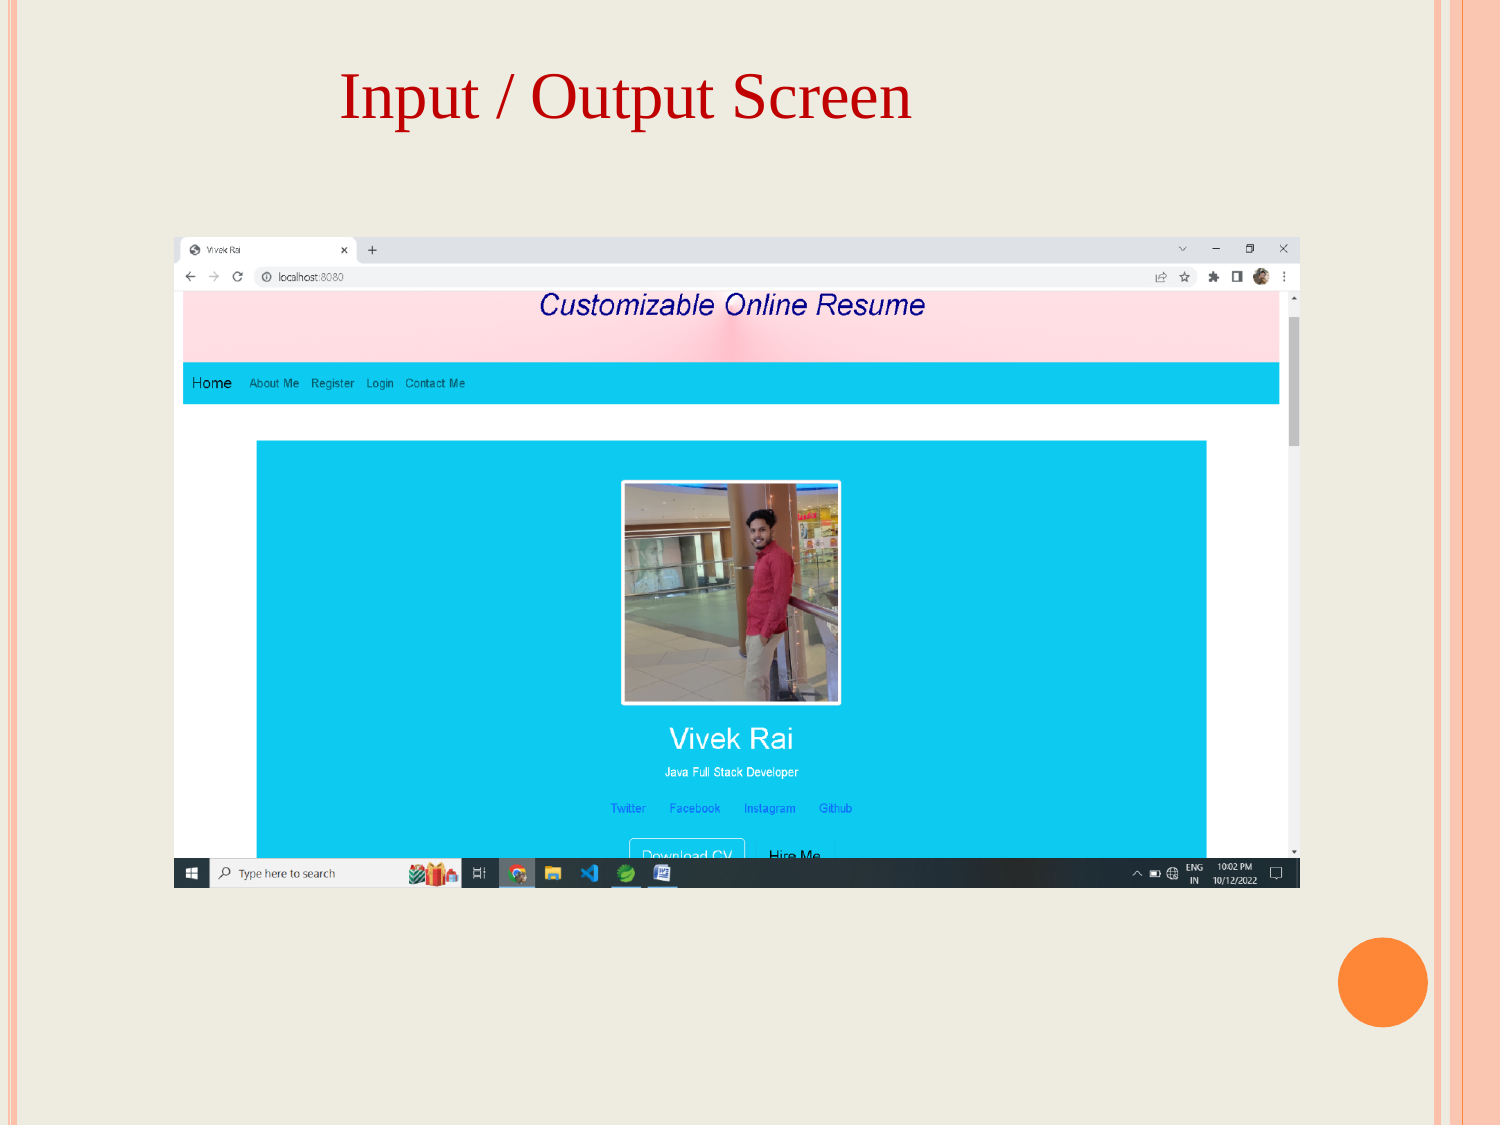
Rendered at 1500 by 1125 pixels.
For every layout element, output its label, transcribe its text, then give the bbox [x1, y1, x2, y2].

picture [174, 237, 1301, 888]
title Input / Output Screen [337, 33, 1155, 224]
